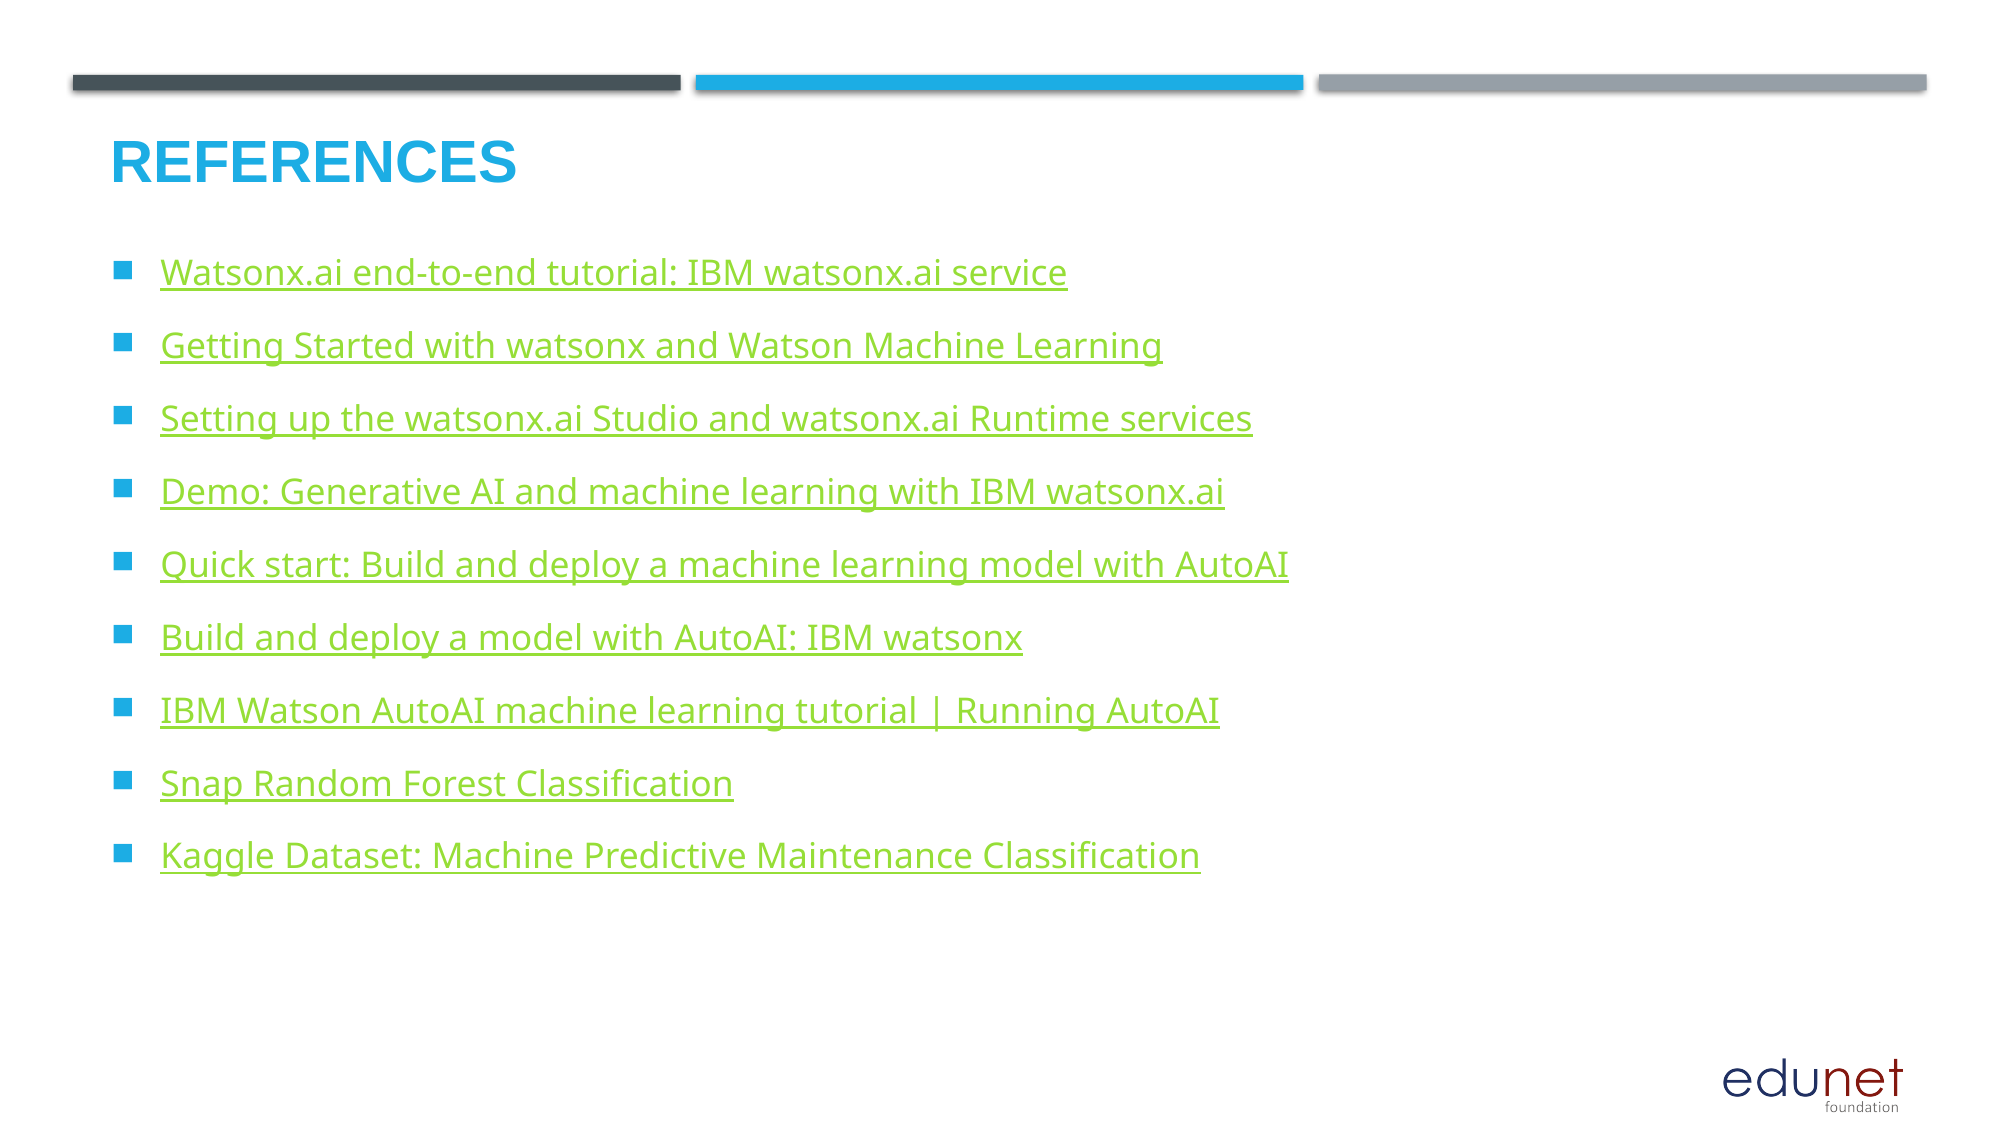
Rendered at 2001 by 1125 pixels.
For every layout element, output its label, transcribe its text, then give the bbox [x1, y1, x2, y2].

picture [1719, 1056, 1905, 1116]
list Watsonx.ai end-to-end tutorial: IBM watsonx.ai service Getting Started with watsonx and Watson Machine Learning Setting up the watsonx.ai Studio and watsonx.ai Runtime services Demo: Generative AI and machine learning with IBM watsonx.ai Quick start: Build and deploy a machine learning model with AutoAI Build and deploy a model with AutoAI: IBM watsonx IBM Watson AutoAI machine learning tutorial | Running AutoAI Snap Random Forest Classification Kaggle Dataset: Machine Predictive Maintenance Classification [95, 213, 1905, 981]
title References [95, 115, 1905, 203]
